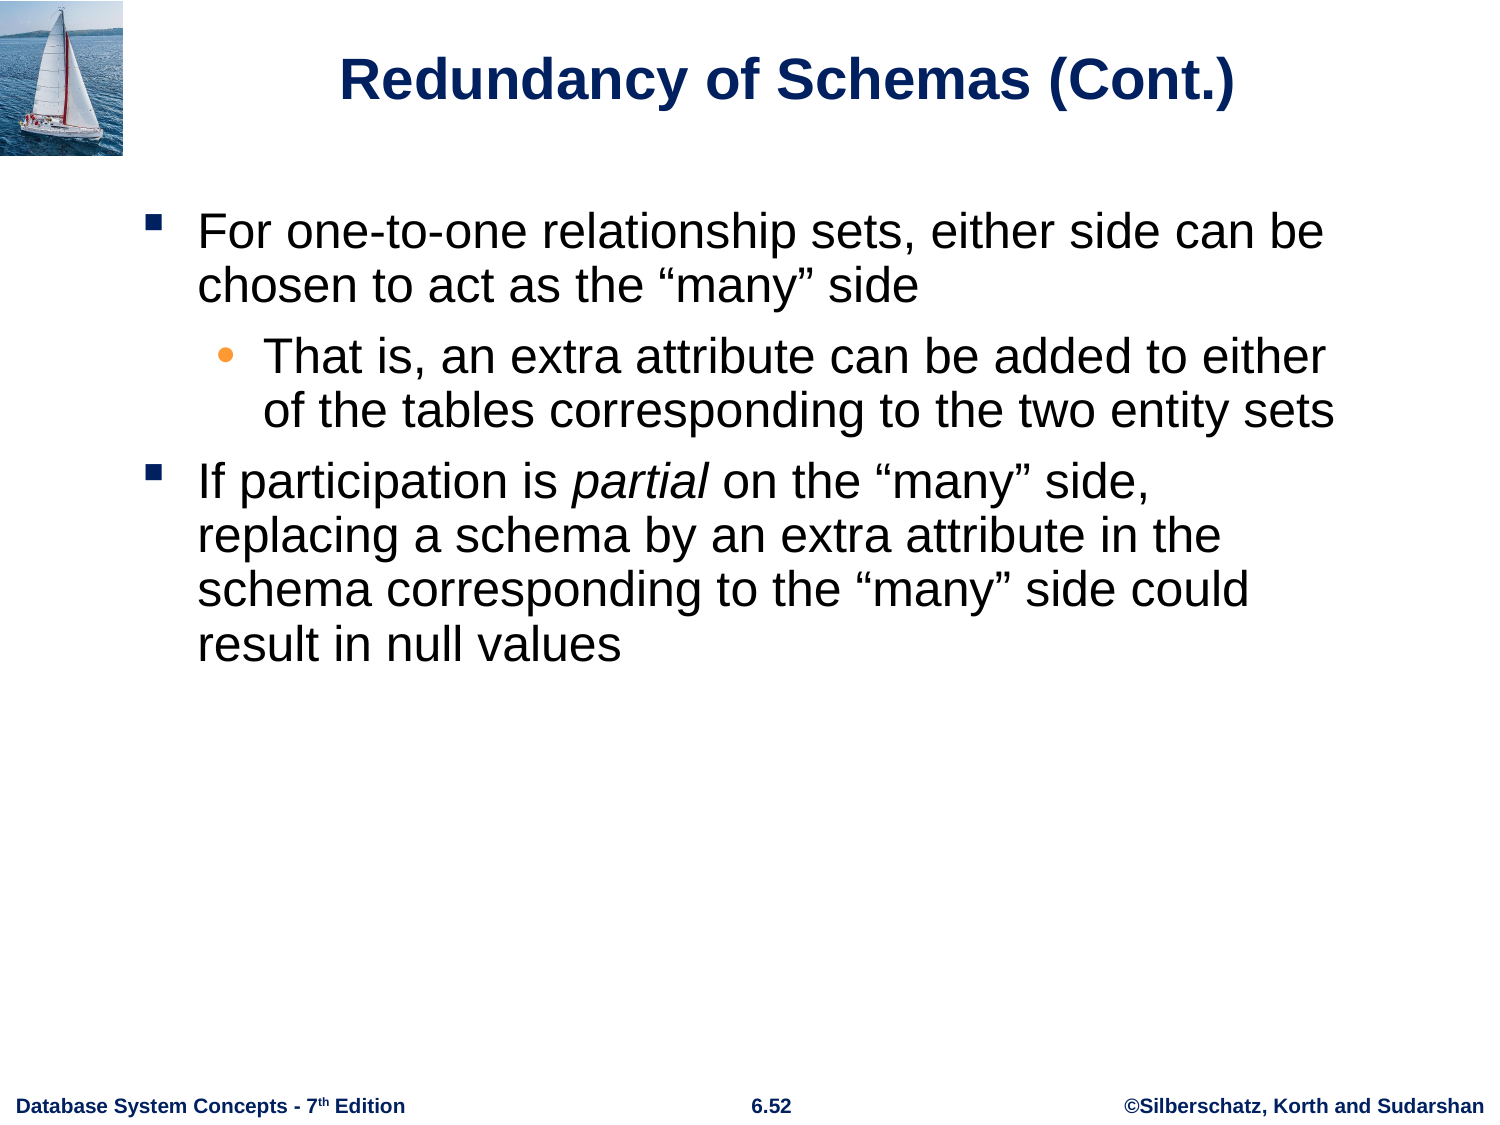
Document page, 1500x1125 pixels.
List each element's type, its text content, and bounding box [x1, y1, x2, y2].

list For one-to-one relationship sets, either side can be chosen to act as the “many” side That is, an extra attribute can be added to either of the tables corresponding to the two entity sets If participation is partial on the “many” side, replacing a schema by an extra attribute in the schema corresponding to the “many” side could result in null values [126, 197, 1366, 666]
title Redundancy of Schemas (Cont.) [125, 18, 1452, 120]
picture [0, 1, 123, 156]
